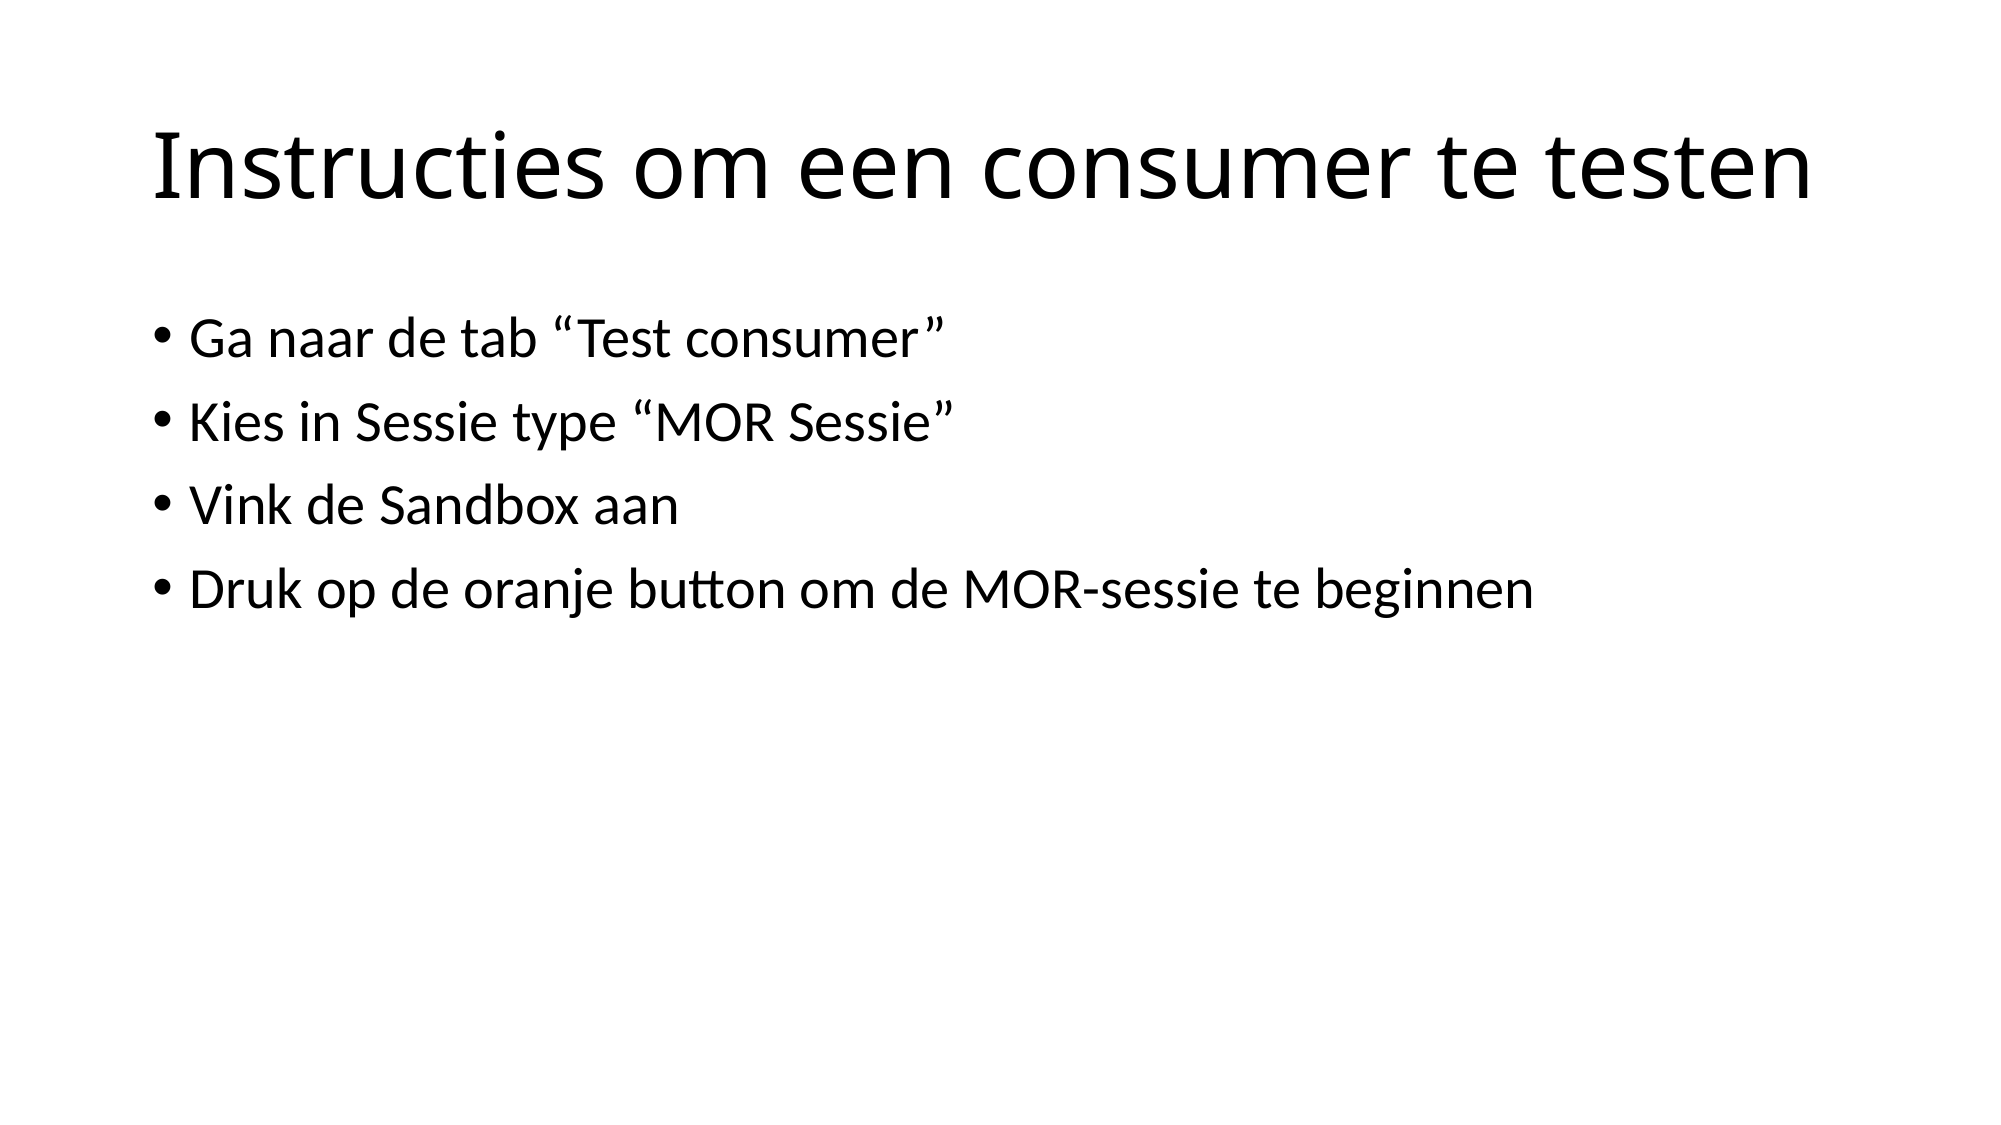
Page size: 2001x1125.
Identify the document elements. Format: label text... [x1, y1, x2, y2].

list Ga naar de tab “Test consumer” Kies in Sessie type “MOR Sessie” Vink de Sandbox aan Druk op de oranje button om de MOR-sessie te beginnen [137, 299, 1863, 1014]
title Instructies om een consumer te testen [137, 59, 1863, 278]
